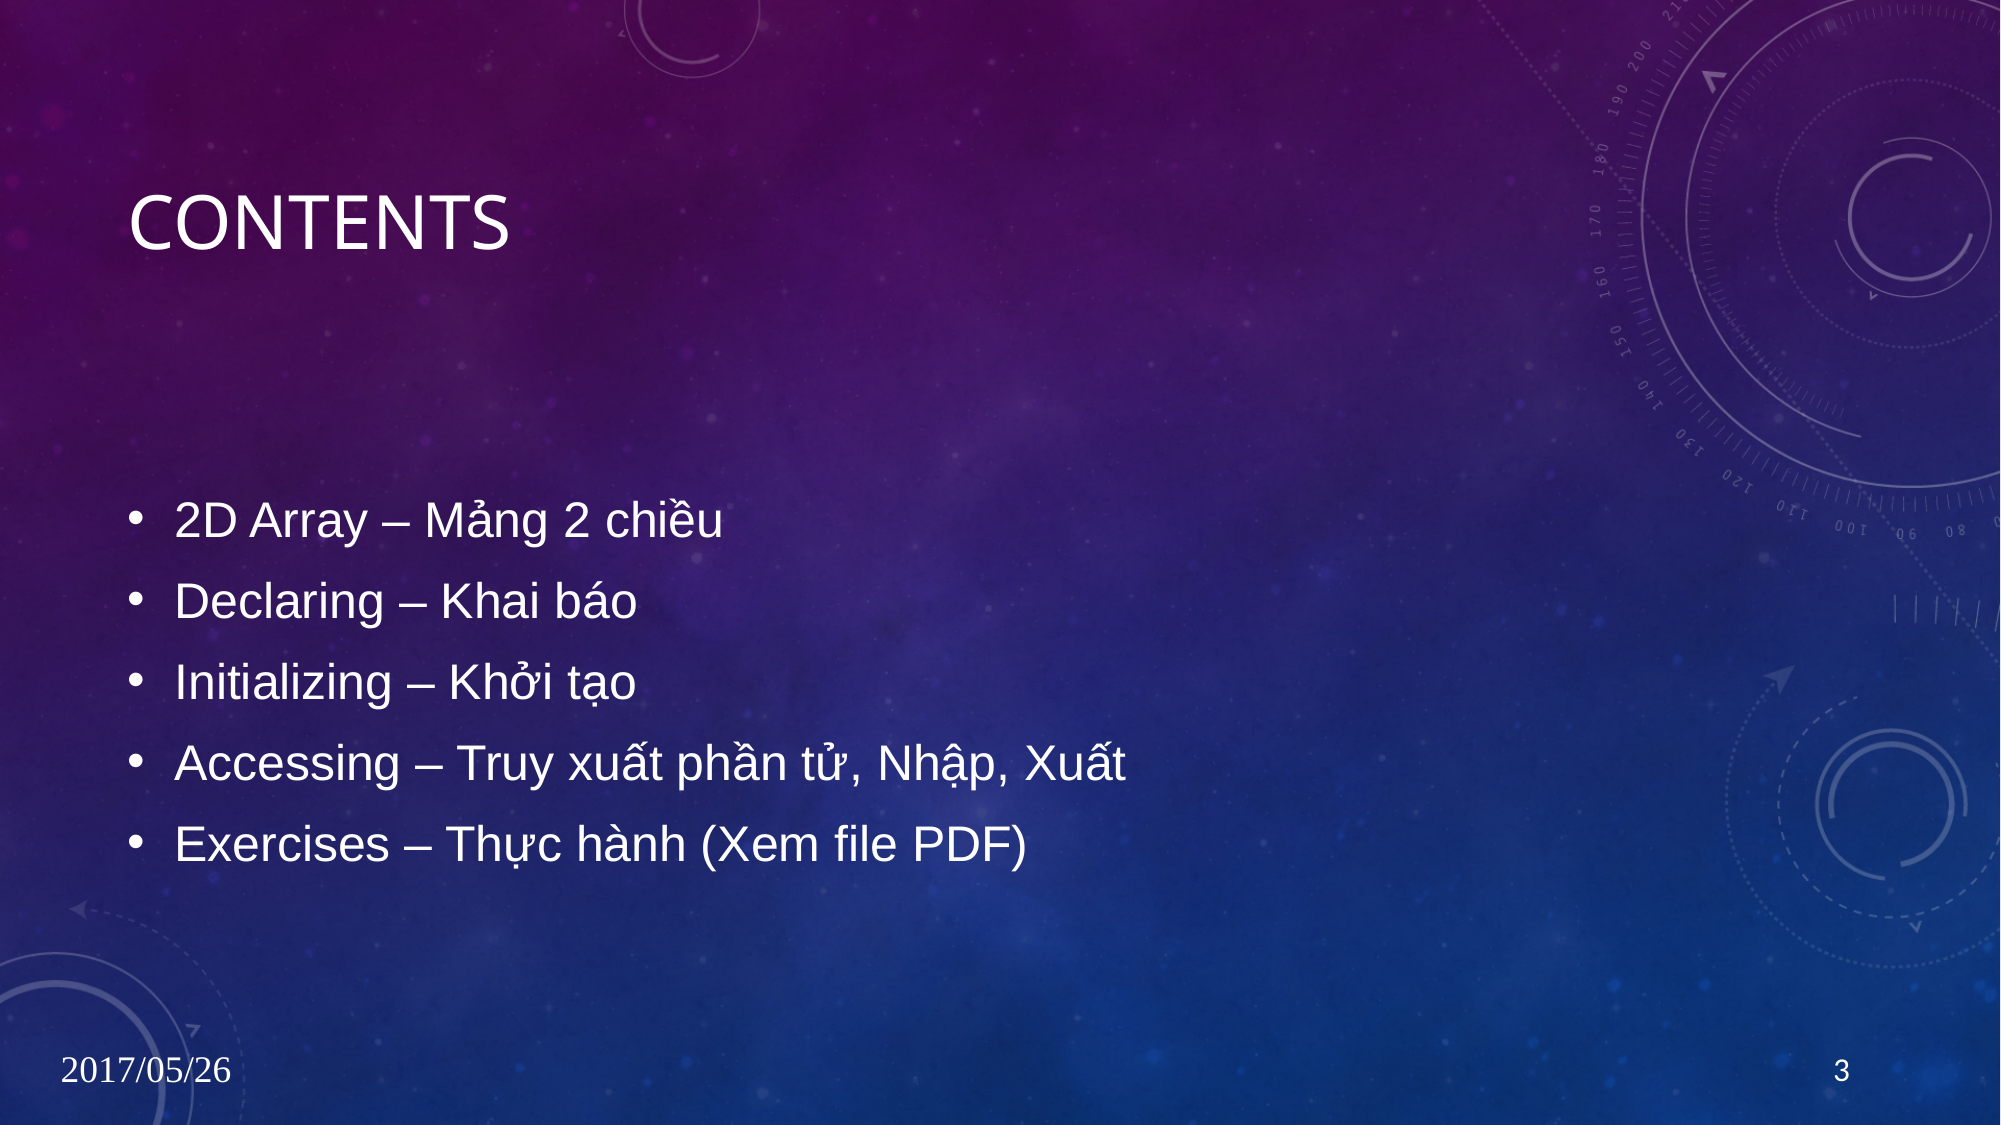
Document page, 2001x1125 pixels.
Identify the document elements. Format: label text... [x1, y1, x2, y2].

footer 2017/05/26 [45, 1036, 1330, 1099]
slide_number 3 [1774, 1036, 1865, 1099]
picture [0, 0, 2001, 1125]
title contents [112, 99, 1775, 339]
list 2D Array – Mảng 2 chiều Declaring – Khai báo Initializing – Khởi tạo Accessing – Truy xuất phần tử, Nhập, Xuất Exercises – Thực hành (Xem file PDF) [112, 351, 1775, 1008]
